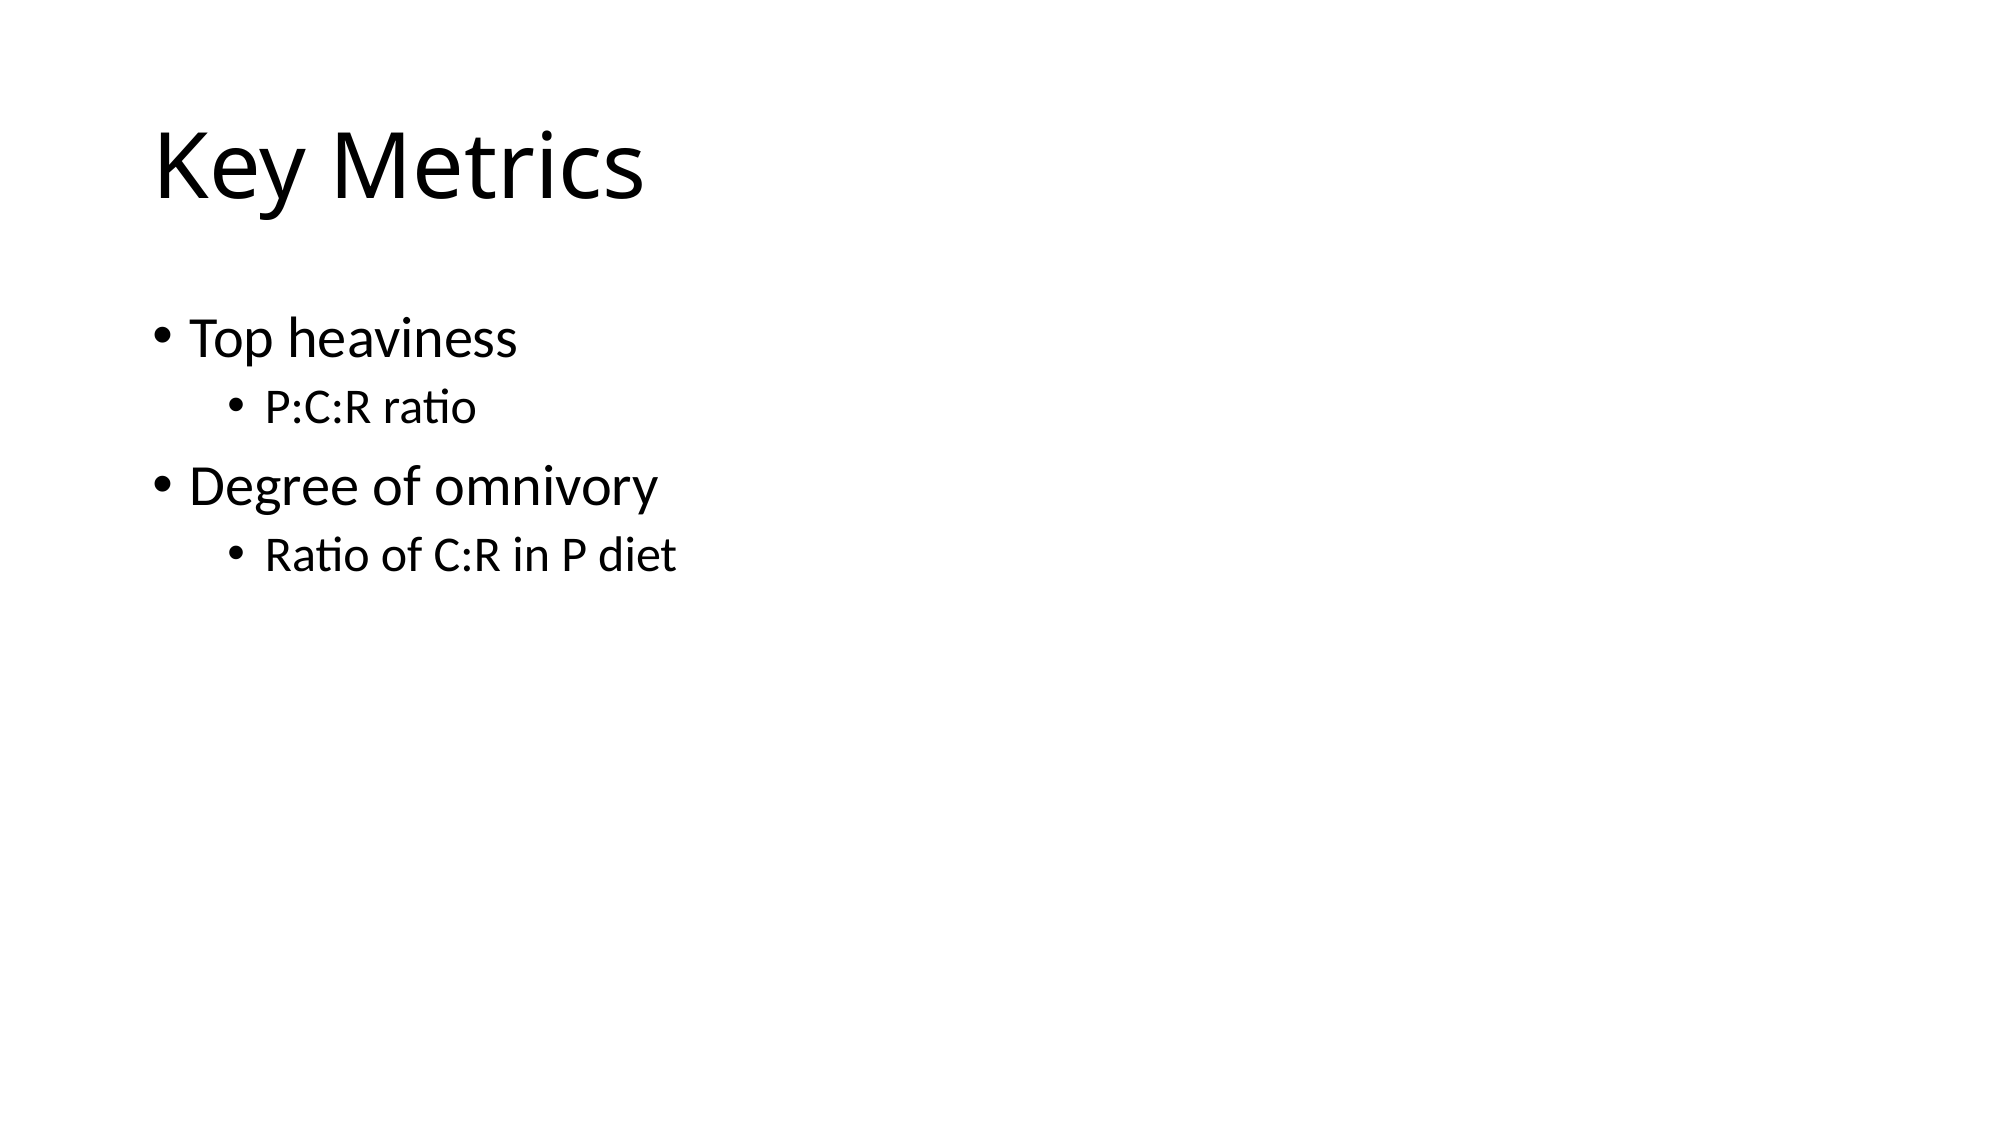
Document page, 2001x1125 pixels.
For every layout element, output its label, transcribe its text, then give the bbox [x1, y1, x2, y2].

list Top heaviness P:C:R ratio Degree of omnivory Ratio of C:R in P diet [137, 299, 1863, 1014]
title Key Metrics [137, 59, 1863, 278]
